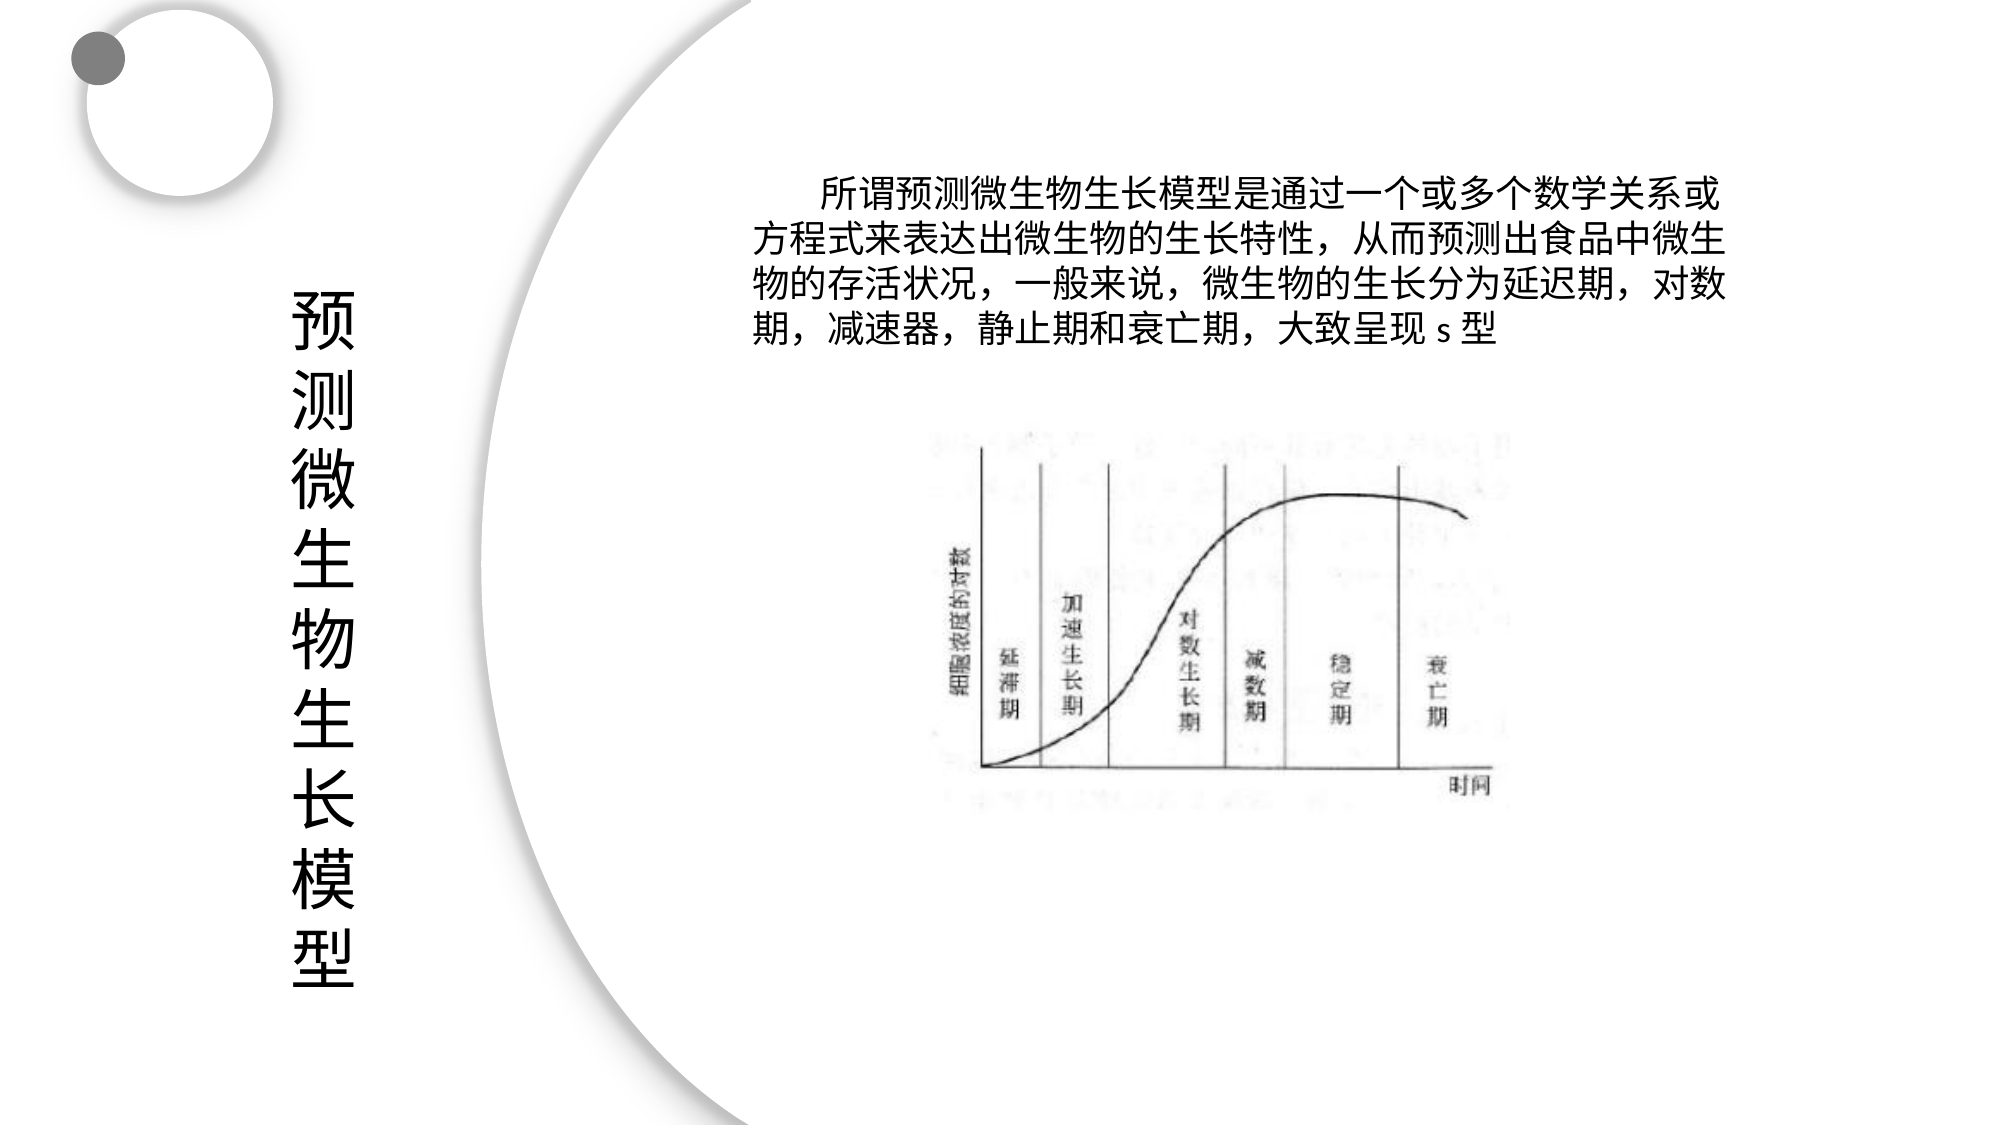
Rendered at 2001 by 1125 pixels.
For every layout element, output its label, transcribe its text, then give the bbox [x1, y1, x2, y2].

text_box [61, 3, 275, 190]
text_box 预测微生物生长模型 [275, 270, 356, 1006]
text_box [480, 0, 2000, 1125]
picture [907, 377, 1653, 815]
text_box 所谓预测微生物生长模型是通过一个或多个数学关系或方程式来表达出微生物的生长特性，从而预测出食品中微生物的存活状况，一般来说，微生物的生长分为延迟期，对数期，减速器，静止期和衰亡期，大致呈现s型 [737, 162, 1755, 357]
